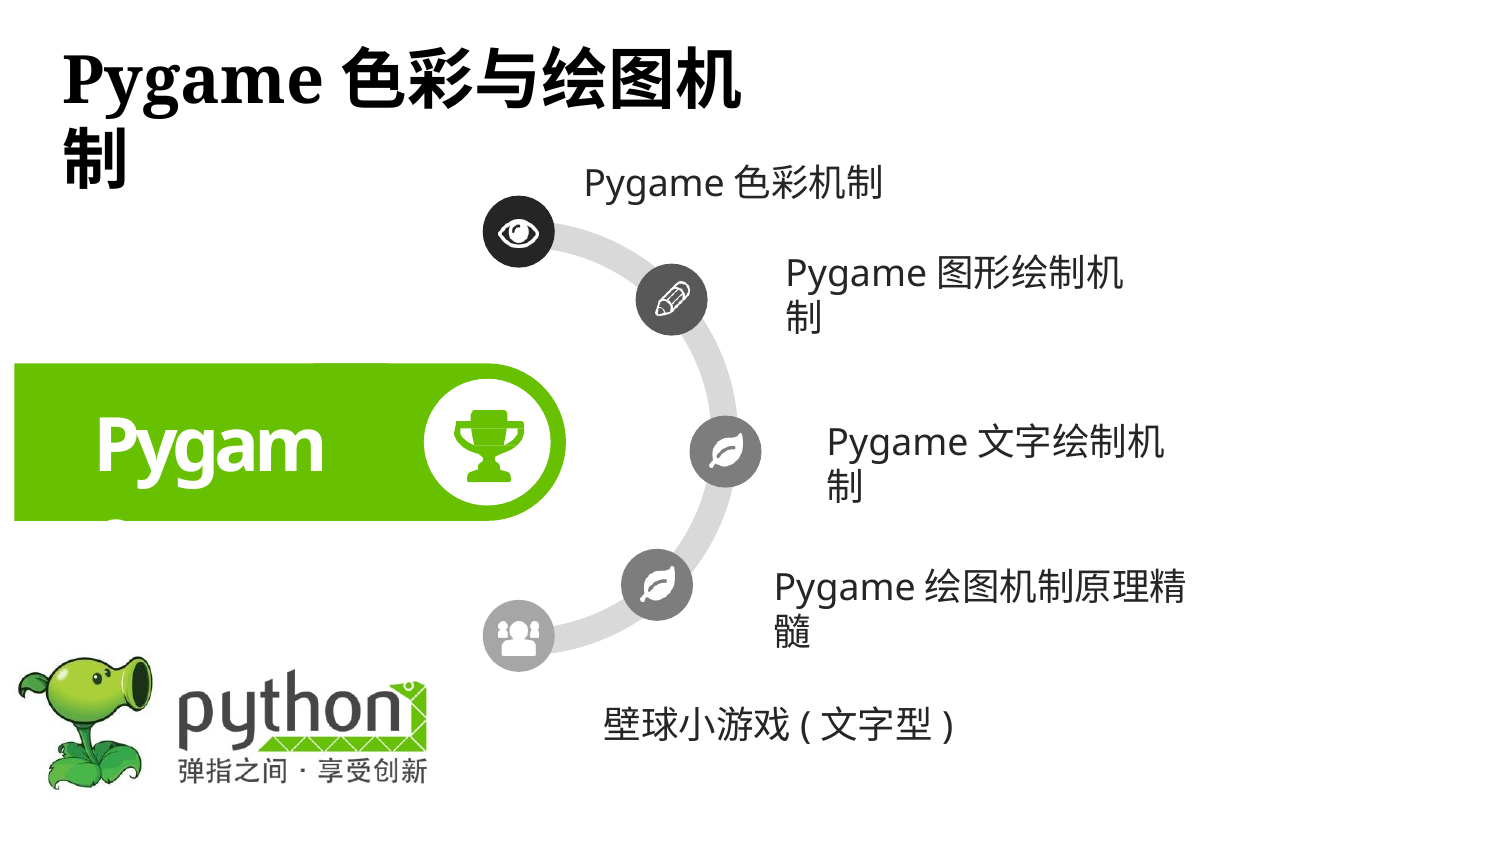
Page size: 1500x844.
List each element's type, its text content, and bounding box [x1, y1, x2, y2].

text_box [178, 195, 739, 784]
text_box Pygame文字绘制机制 [824, 416, 1198, 509]
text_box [689, 415, 762, 488]
text_box [14, 363, 173, 521]
text_box Pygame绘图机制原理精髓 壁球小游戏(文字型) [744, 560, 1220, 747]
title Pygame色彩与绘图机制 [60, 34, 774, 197]
text_box Pygame [91, 394, 173, 577]
picture [12, 653, 163, 793]
text_box Pygame色彩机制 Pygame图形绘制机制 [581, 156, 1157, 339]
